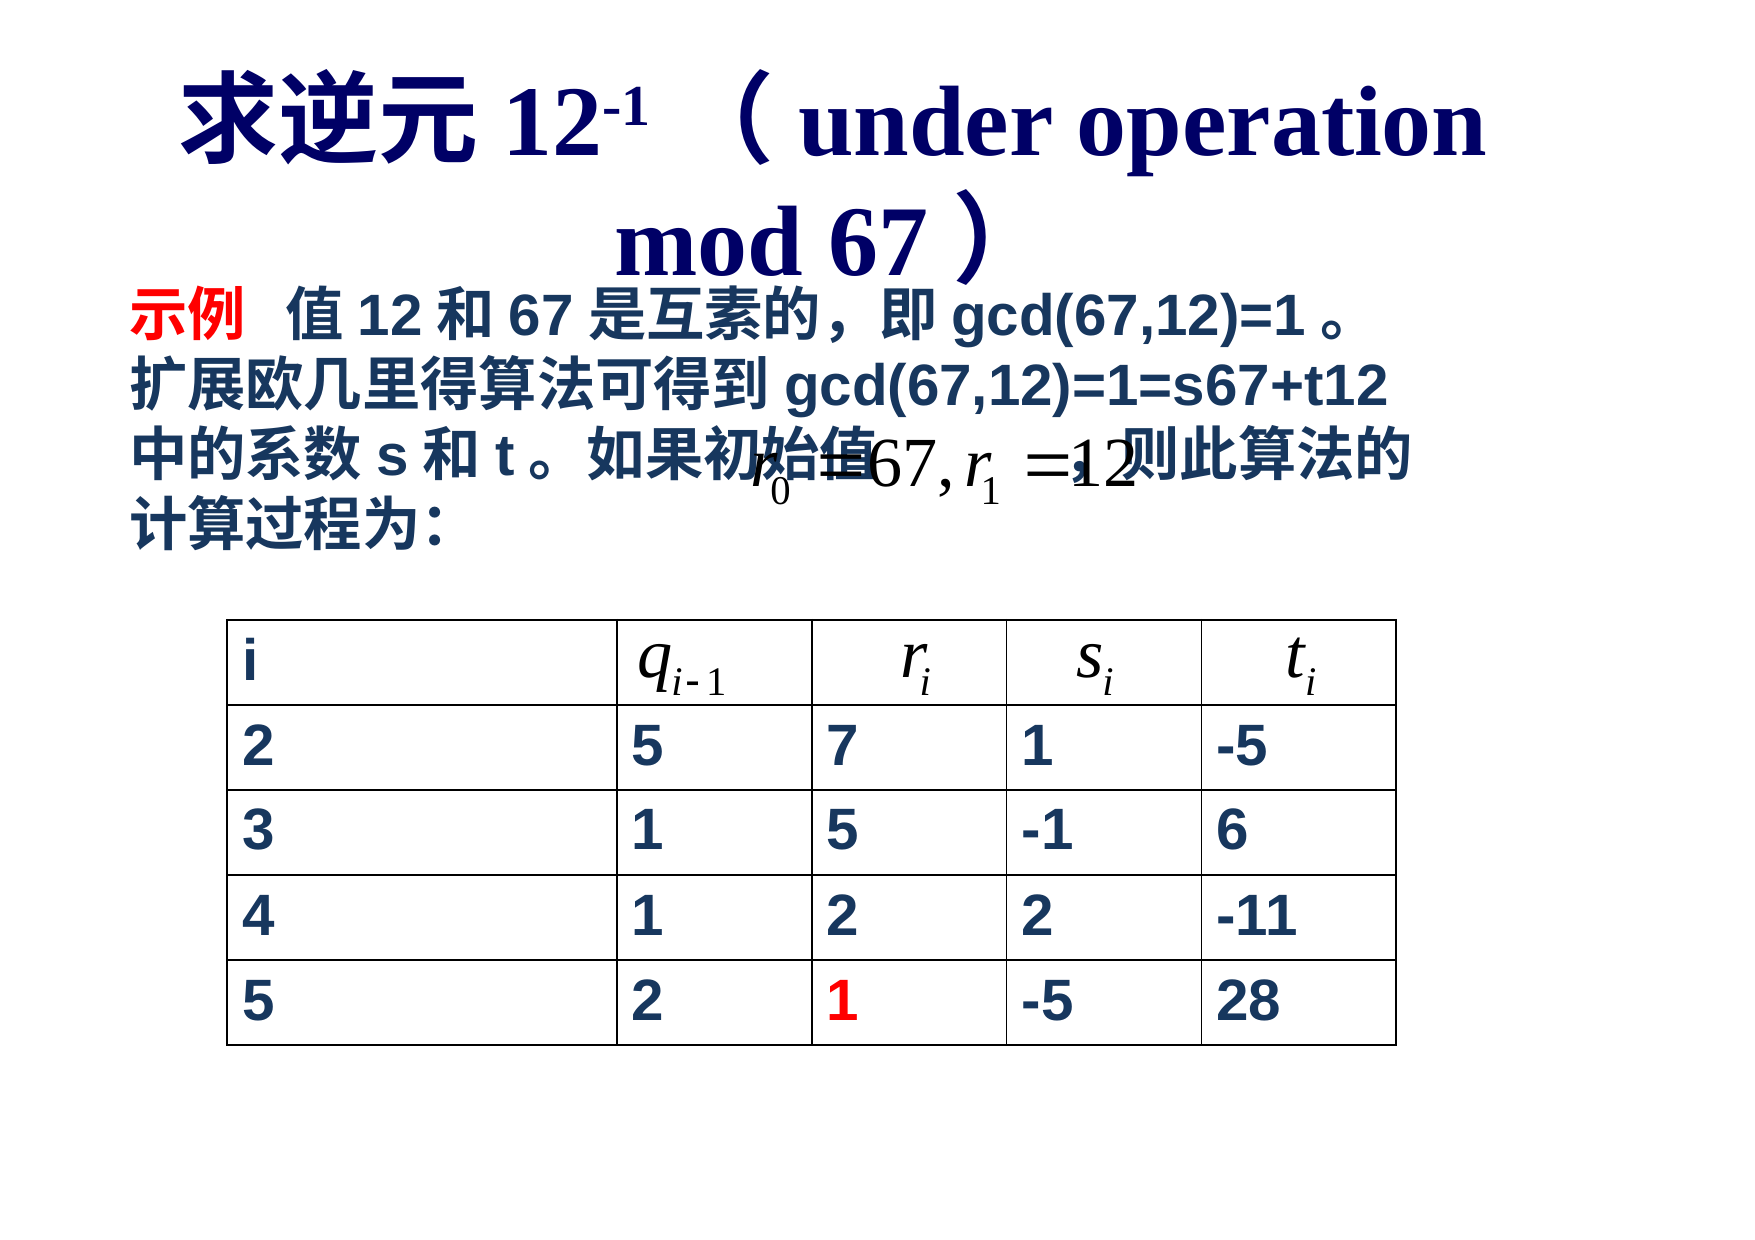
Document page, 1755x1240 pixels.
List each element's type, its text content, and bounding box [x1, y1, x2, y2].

table_cell 2 [618, 961, 811, 1044]
table_header [813, 621, 884, 704]
table_cell 2 [1007, 876, 1201, 959]
table_cell 1 [813, 961, 1006, 1044]
table_cell 2 [813, 876, 1006, 959]
table_cell 2 [228, 706, 616, 789]
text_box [1064, 606, 1130, 713]
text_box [626, 606, 739, 713]
table_cell -5 [1202, 706, 1395, 789]
table_cell -5 [1007, 961, 1201, 1044]
table_cell 3 [228, 791, 616, 874]
table_header i [228, 621, 616, 704]
table_cell 1 [1007, 706, 1201, 789]
table_cell 7 [813, 706, 1006, 789]
table_cell 4 [228, 876, 616, 959]
table_cell 6 [1202, 791, 1395, 874]
table_header [1335, 621, 1395, 704]
table_cell -1 [1007, 791, 1201, 874]
text_box 求逆元12-1（under operation mod 67） [114, 48, 1552, 303]
table_header [947, 621, 1006, 704]
table_header [1202, 621, 1271, 704]
table_header [744, 621, 811, 704]
table_cell 1 [618, 876, 811, 959]
table_header [1135, 621, 1201, 704]
text_box 示例 值12和67是互素的，即gcd(67,12)=1。扩展欧几里得算法可得到gcd(67,12)=1=s67+t12中的系数s和t。如果初始值 ，则此算法的计算过程为： [114, 303, 1440, 565]
table_cell -11 [1202, 876, 1395, 959]
table_cell 5 [618, 706, 811, 789]
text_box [739, 415, 1150, 522]
table_cell 5 [813, 791, 1006, 874]
table_cell 28 [1202, 961, 1395, 1044]
table_header [1007, 621, 1059, 704]
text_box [889, 606, 943, 713]
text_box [1276, 606, 1330, 713]
table_cell 1 [618, 791, 811, 874]
table_cell 5 [228, 961, 616, 1044]
